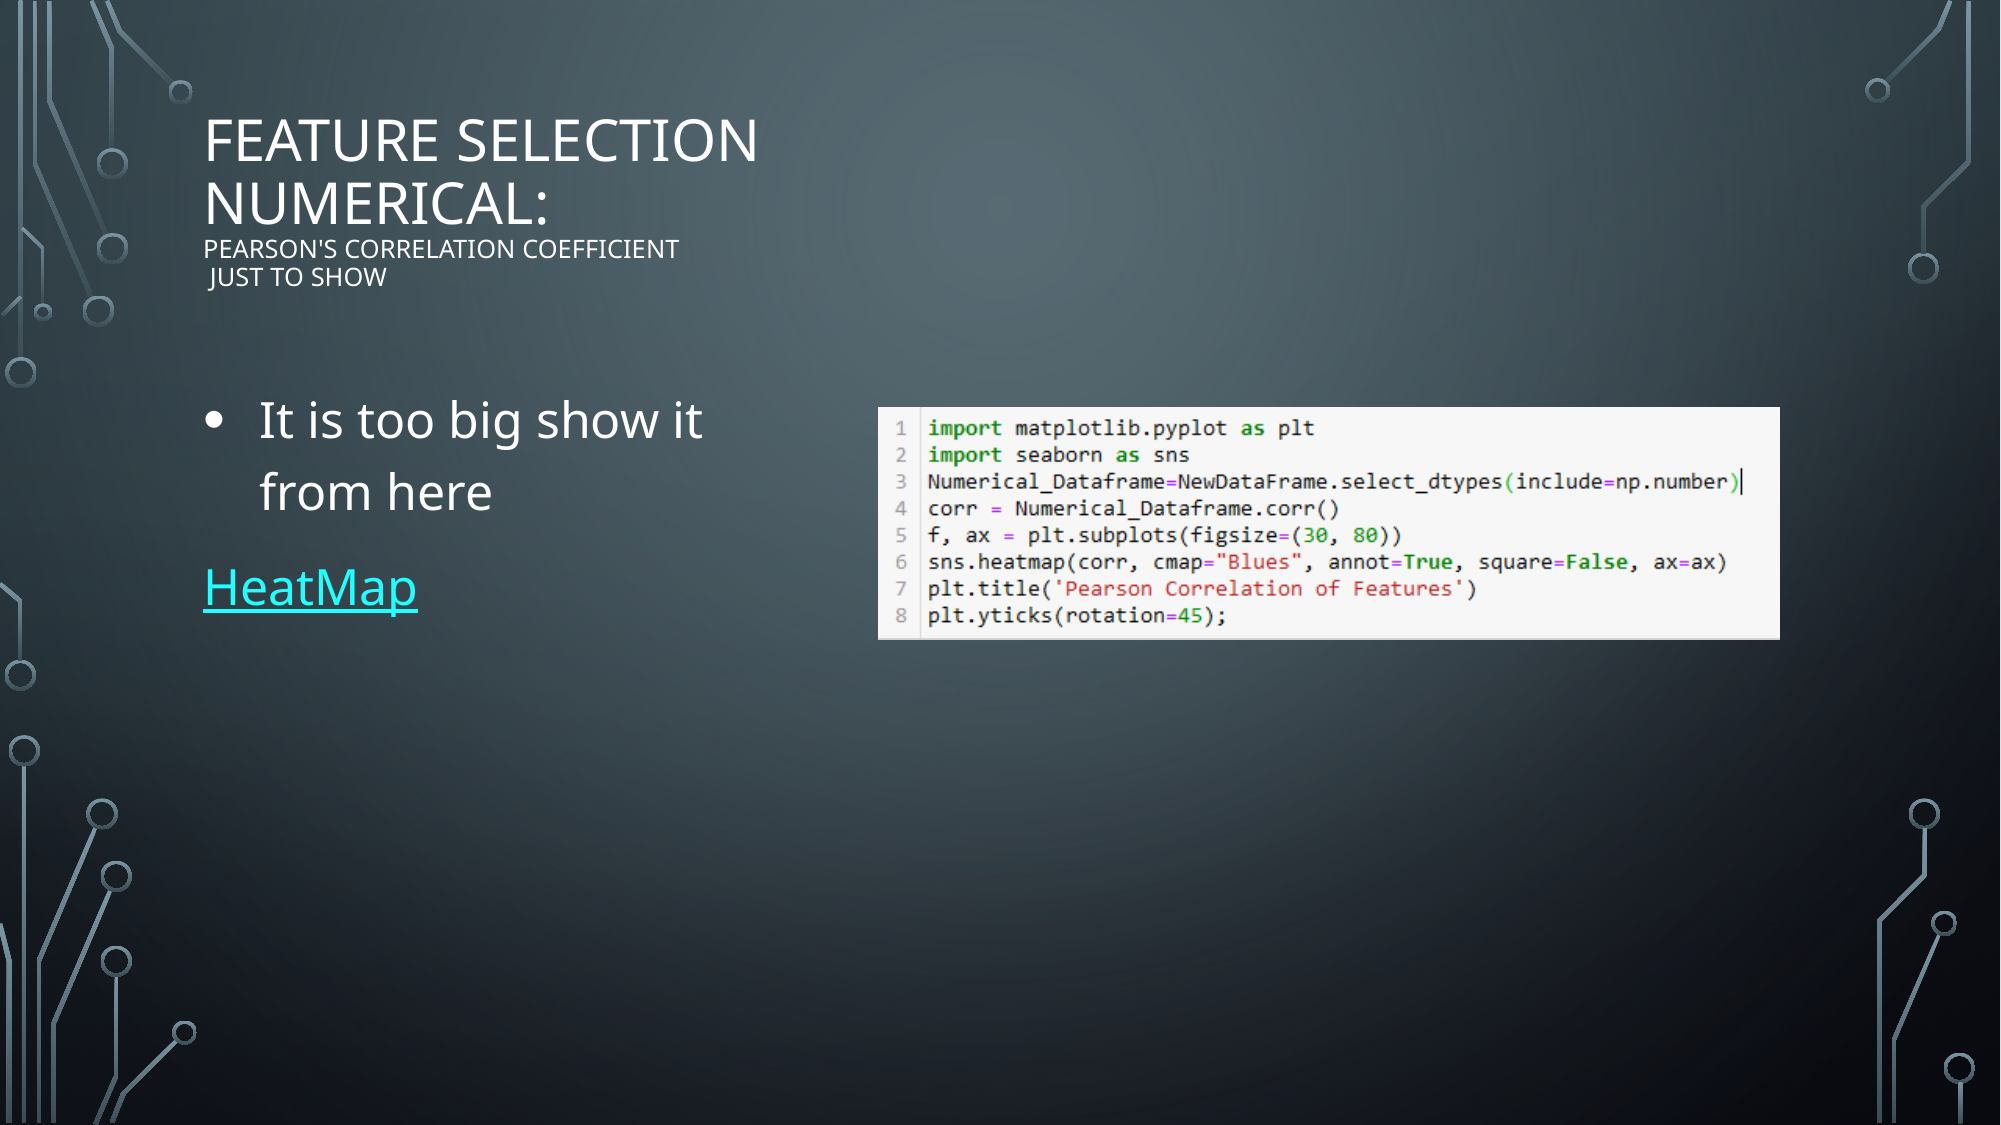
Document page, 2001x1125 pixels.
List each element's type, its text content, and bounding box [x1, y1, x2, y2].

title Feature Selection Numerical: Pearson's Correlation Coefficient just to show [188, 99, 821, 369]
list It is too big show it from here HeatMap [188, 369, 821, 950]
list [877, 407, 1781, 640]
